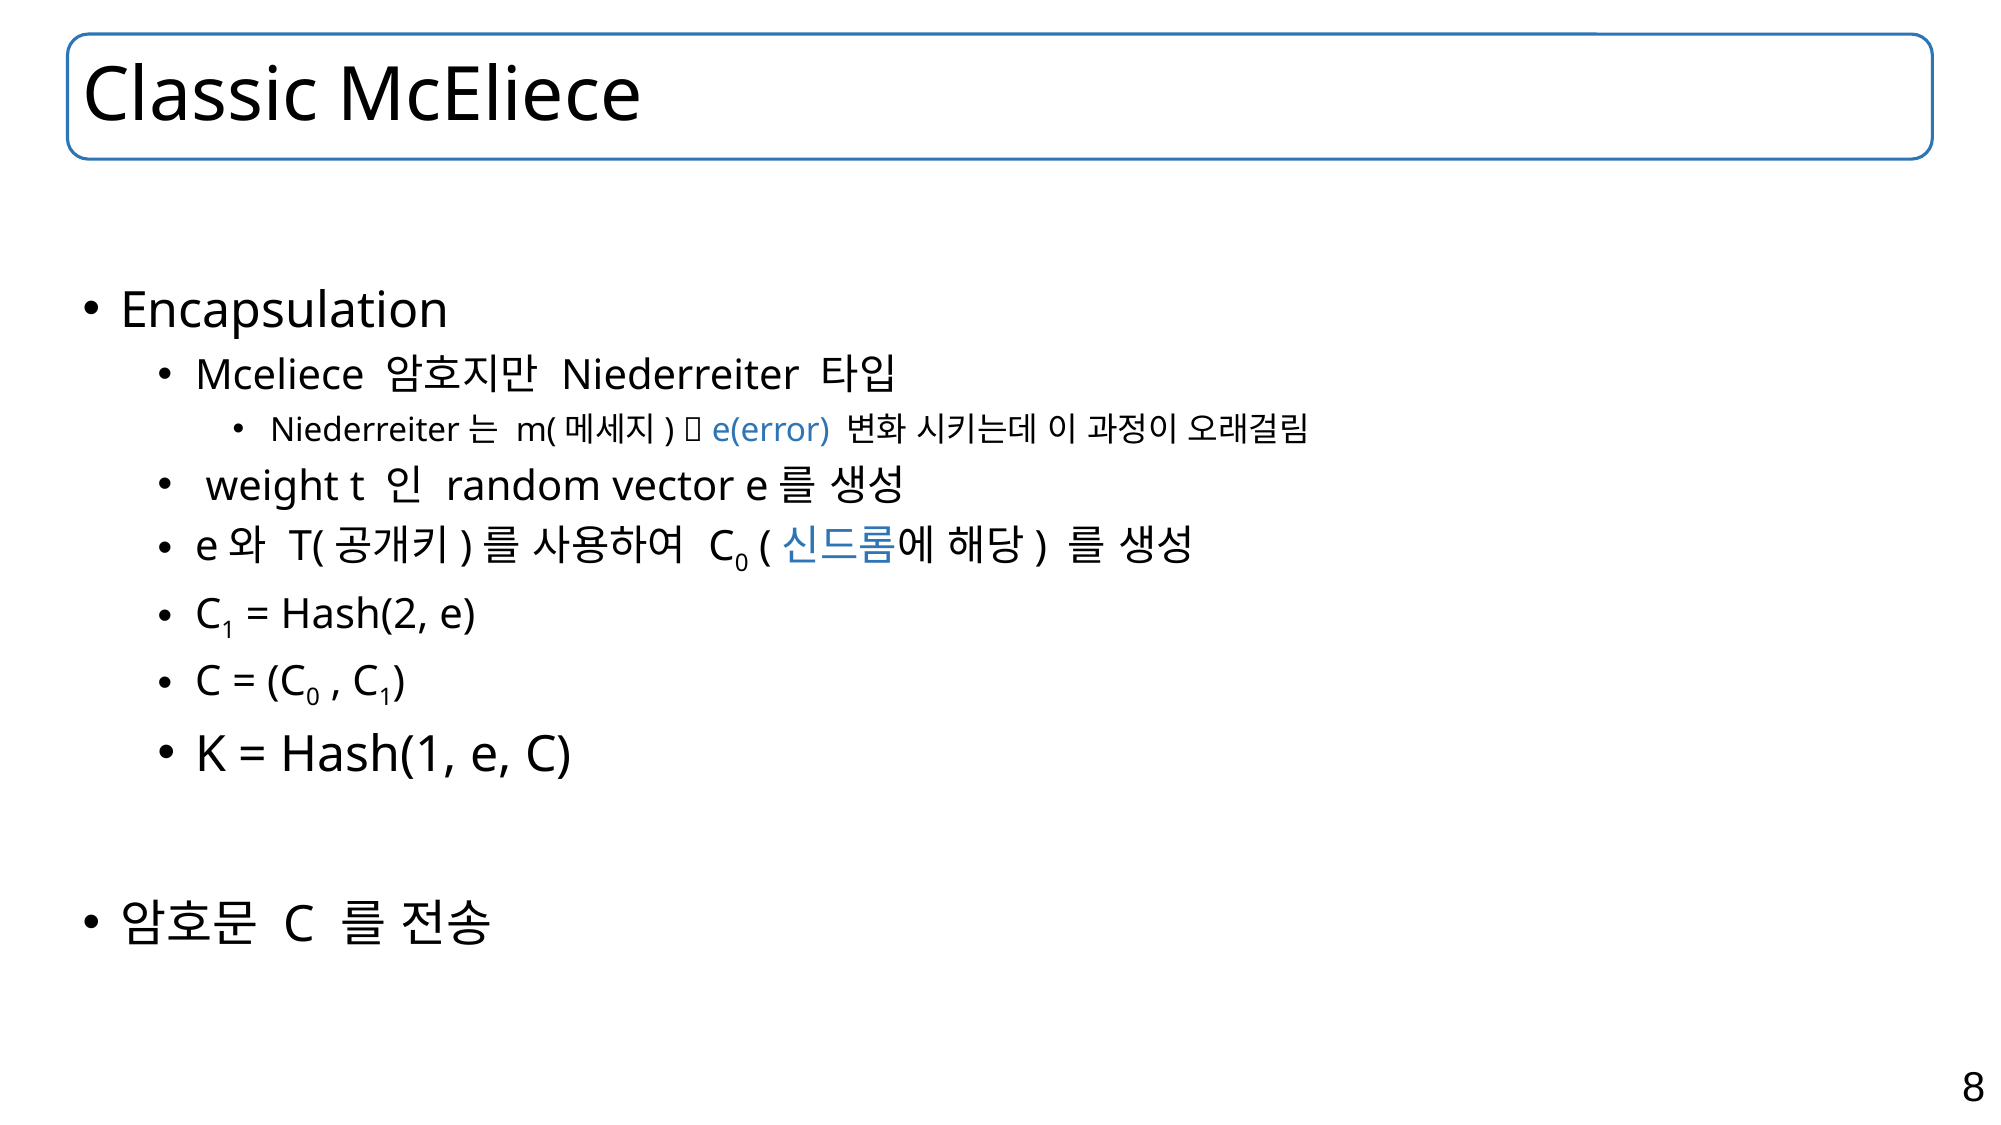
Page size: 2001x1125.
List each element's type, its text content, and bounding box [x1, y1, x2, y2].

list Encapsulation Mceliece 암호지만 Niederreiter 타입 Niederreiter는 m(메세지)  e(error) 변화 시키는데 이 과정이 오래걸림 weight t 인 random vector e를 생성 e와 T(공개키)를 사용하여 C0 (신드롬에 해당) 를 생성 C1 = Hash(2, e) C = (C0 , C1) K = Hash(1, e, C) 암호문 C 를 전송 [67, 189, 1933, 1019]
title Classic McEliece [67, 34, 1933, 160]
